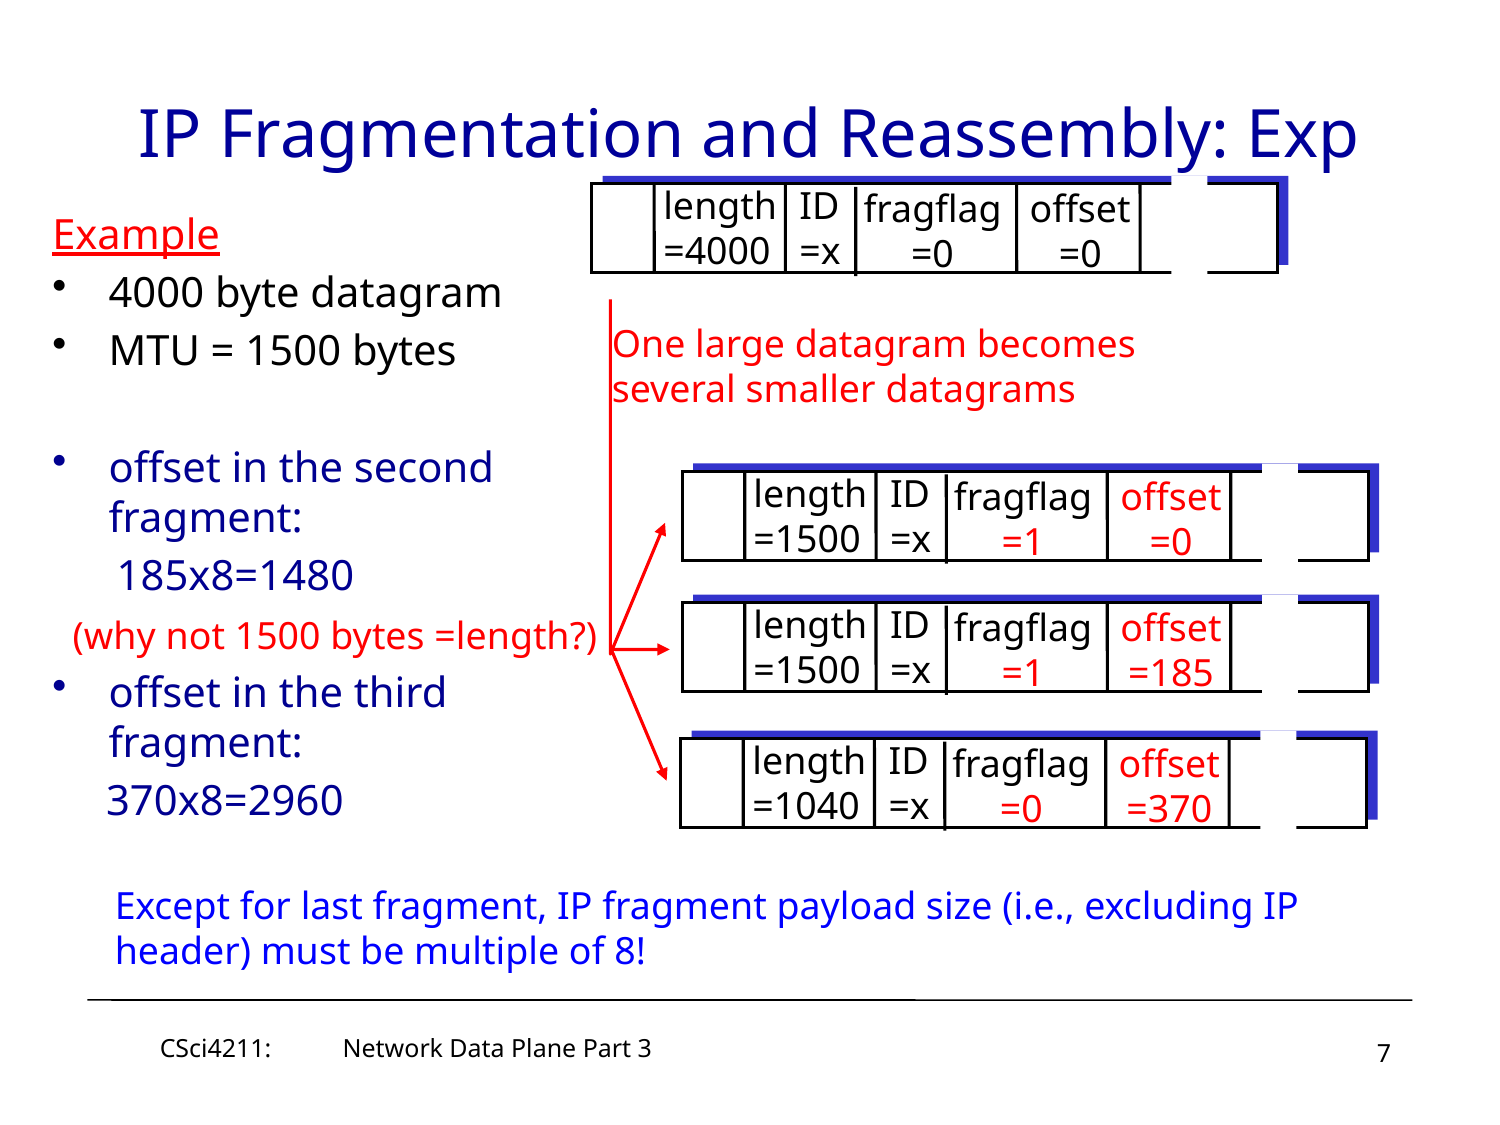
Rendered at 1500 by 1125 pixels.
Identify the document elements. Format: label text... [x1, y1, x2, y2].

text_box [591, 174, 1380, 839]
footer CSci4211: Network Data Plane Part 3 [112, 1025, 700, 1075]
slide_number 7 [1140, 1029, 1500, 1105]
text_box Except for last fragment, IP fragment payload size (i.e., excluding IP header) must be multiple of 8! [99, 874, 1425, 1040]
text_box Example 4000 byte datagram MTU = 1500 bytes offset in the second fragment: 185x8=1480 (why not 1500 bytes =length?) offset in the third fragment: 370x8=2960 [37, 200, 621, 880]
title IP Fragmentation and Reassembly: Exp [112, 37, 1388, 225]
